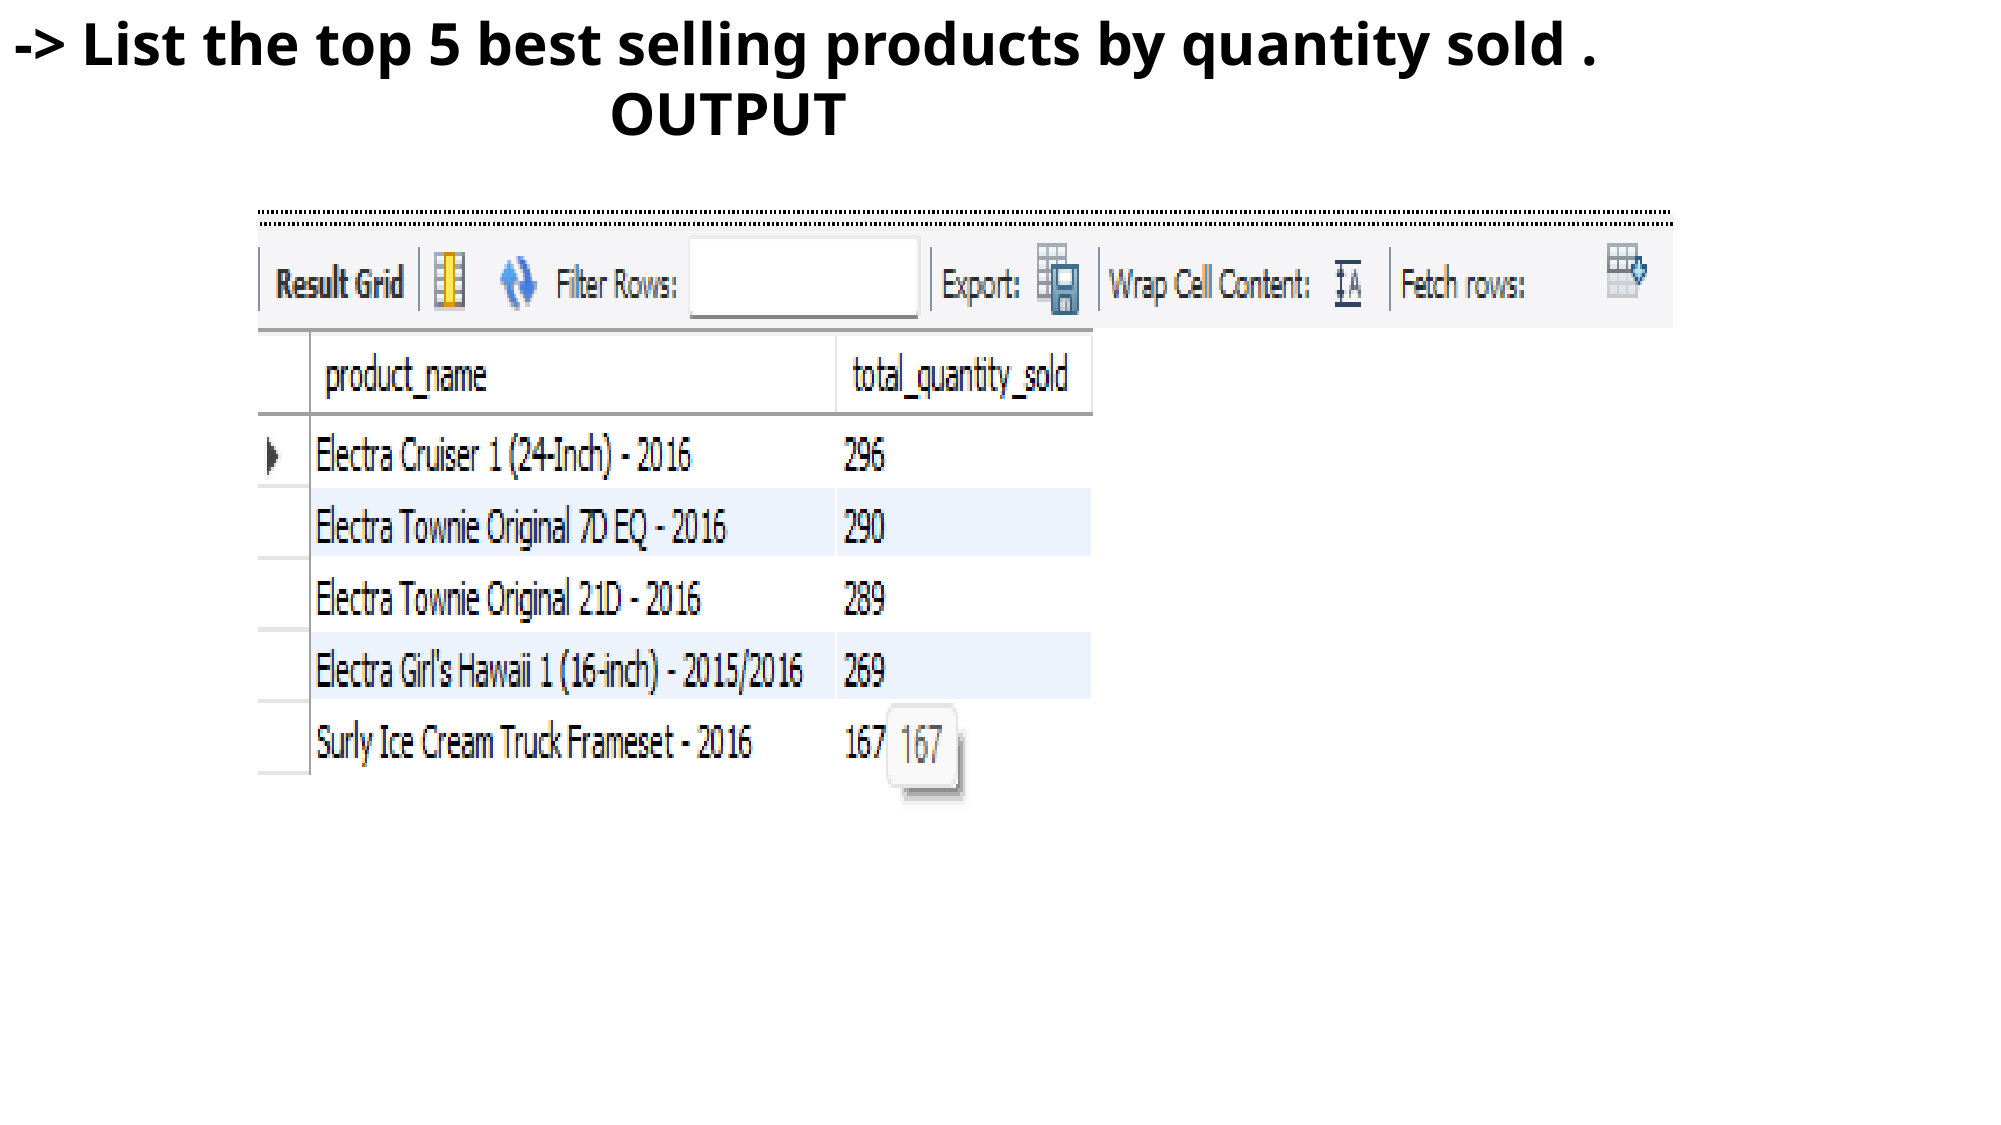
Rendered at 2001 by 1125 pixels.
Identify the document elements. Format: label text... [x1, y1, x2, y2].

picture [258, 210, 1673, 915]
text_box -> List the top 5 best selling products by quantity sold . OUTPUT [0, 0, 1932, 155]
